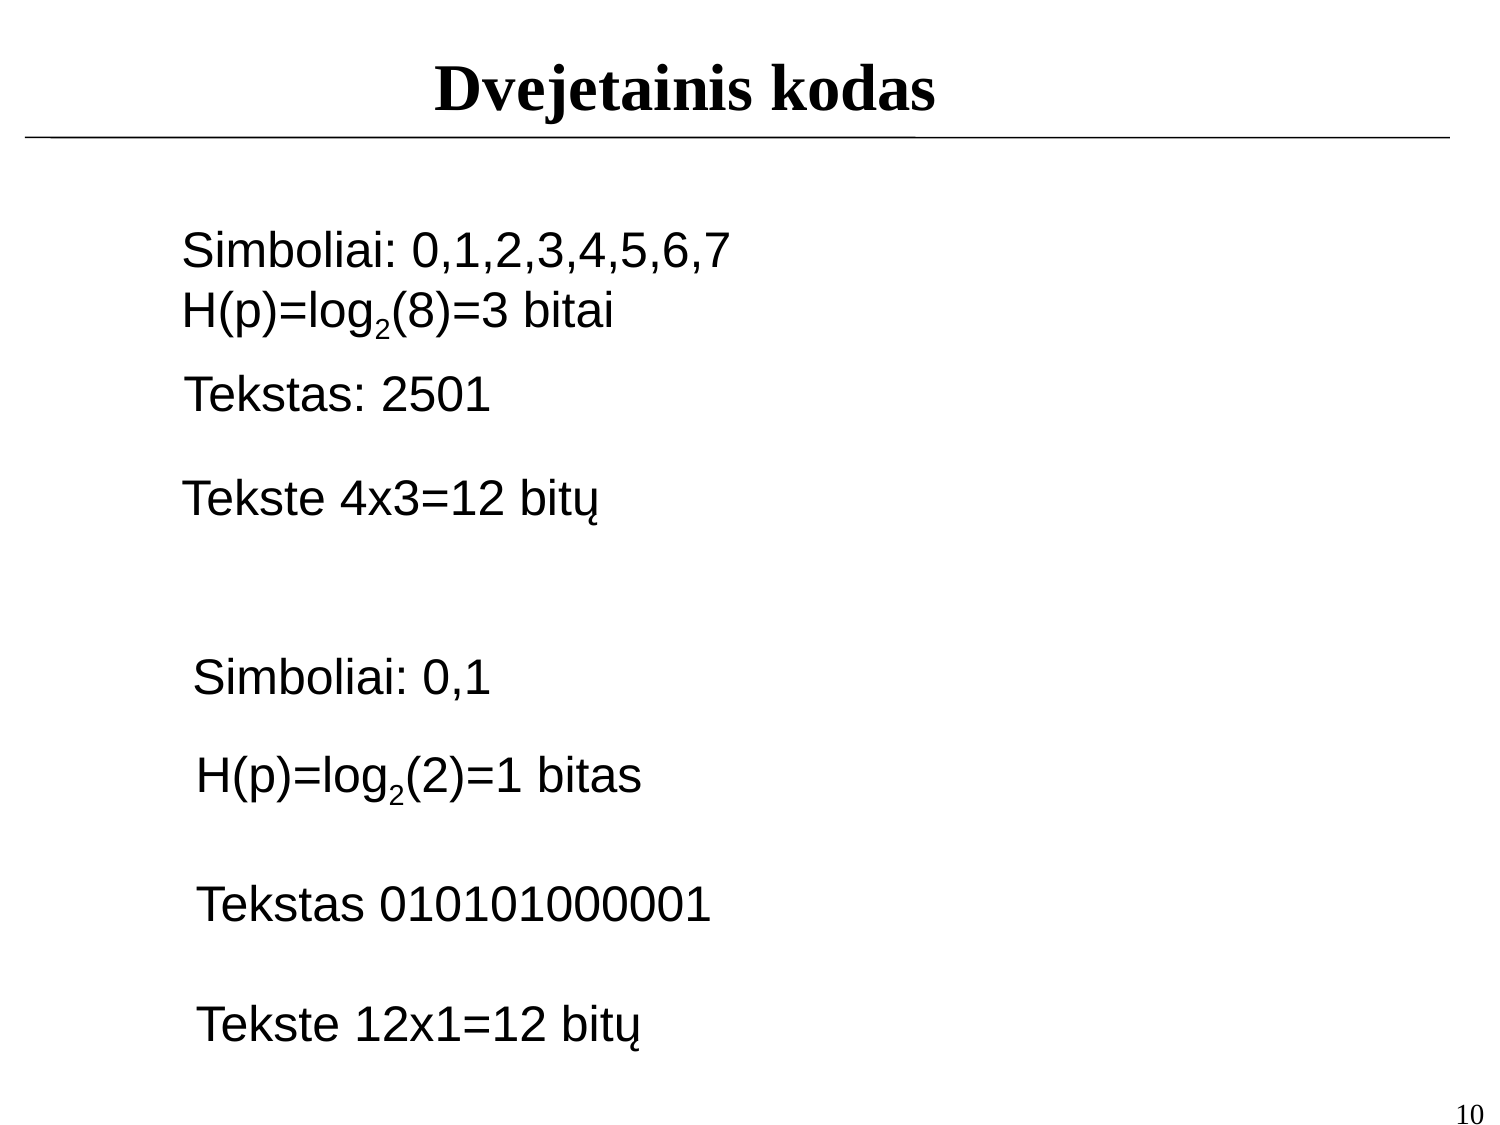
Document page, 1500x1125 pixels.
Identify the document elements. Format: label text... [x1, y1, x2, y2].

text_box Tekstas: 2501 [168, 353, 507, 429]
text_box Simboliai: 0,1,2,3,4,5,6,7 H(p)=log2(8)=3 bitai Tekste 4x3=12 bitų [166, 209, 917, 533]
text_box H(p)=log2(2)=1 bitas Tekstas 010101000001 Tekste 12x1=12 bitų [180, 735, 728, 1059]
text_box Simboliai: 0,1 [177, 636, 928, 772]
text_box Dvejetainis kodas [420, 36, 953, 132]
slide_number 10 [1187, 1087, 1500, 1125]
